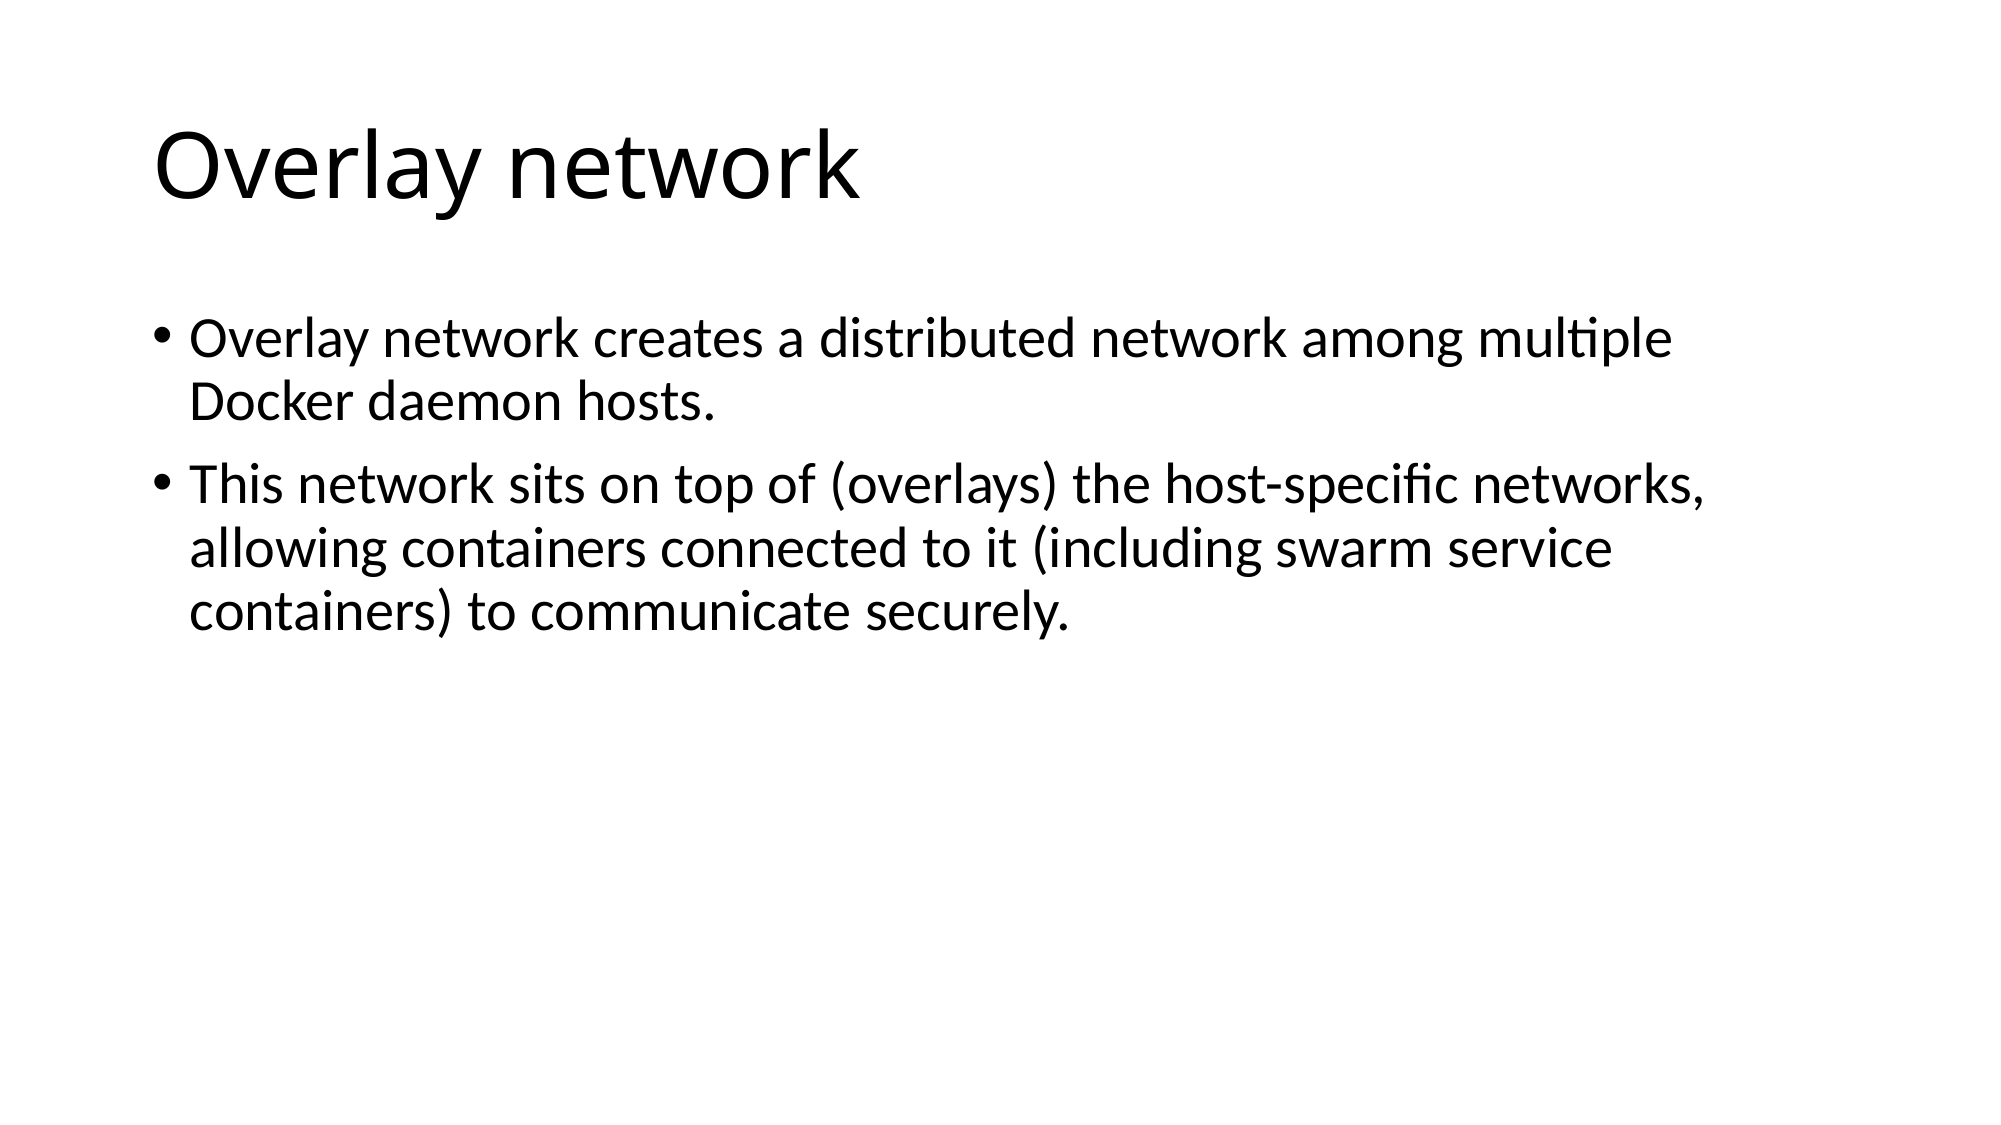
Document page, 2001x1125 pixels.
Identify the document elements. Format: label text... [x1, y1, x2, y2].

list Overlay network creates a distributed network among multiple Docker daemon hosts. This network sits on top of (overlays) the host-specific networks, allowing containers connected to it (including swarm service containers) to communicate securely. [137, 299, 1863, 1014]
title Overlay network [137, 59, 1863, 278]
